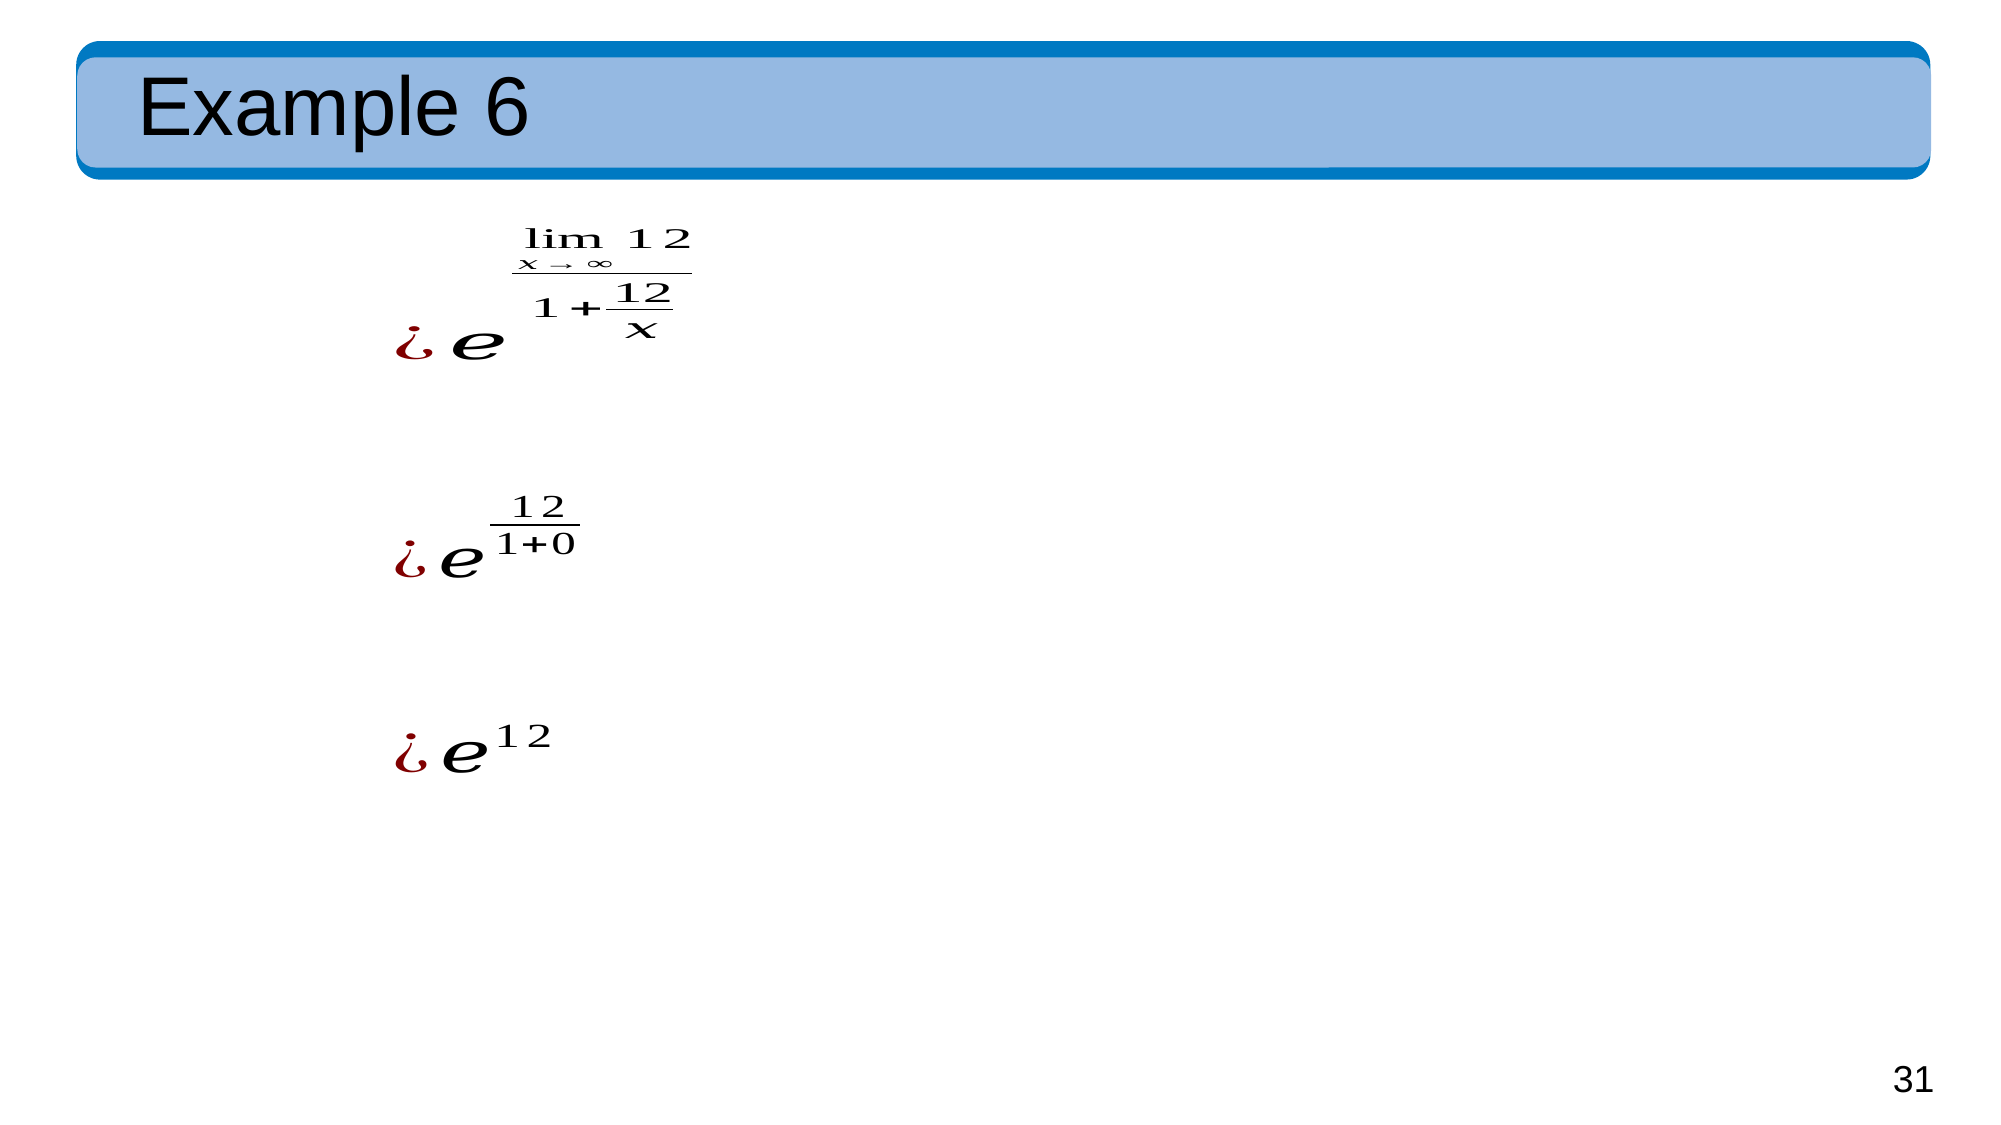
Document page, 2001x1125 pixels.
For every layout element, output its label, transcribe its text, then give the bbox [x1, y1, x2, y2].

title Example 6 [137, 63, 1863, 174]
